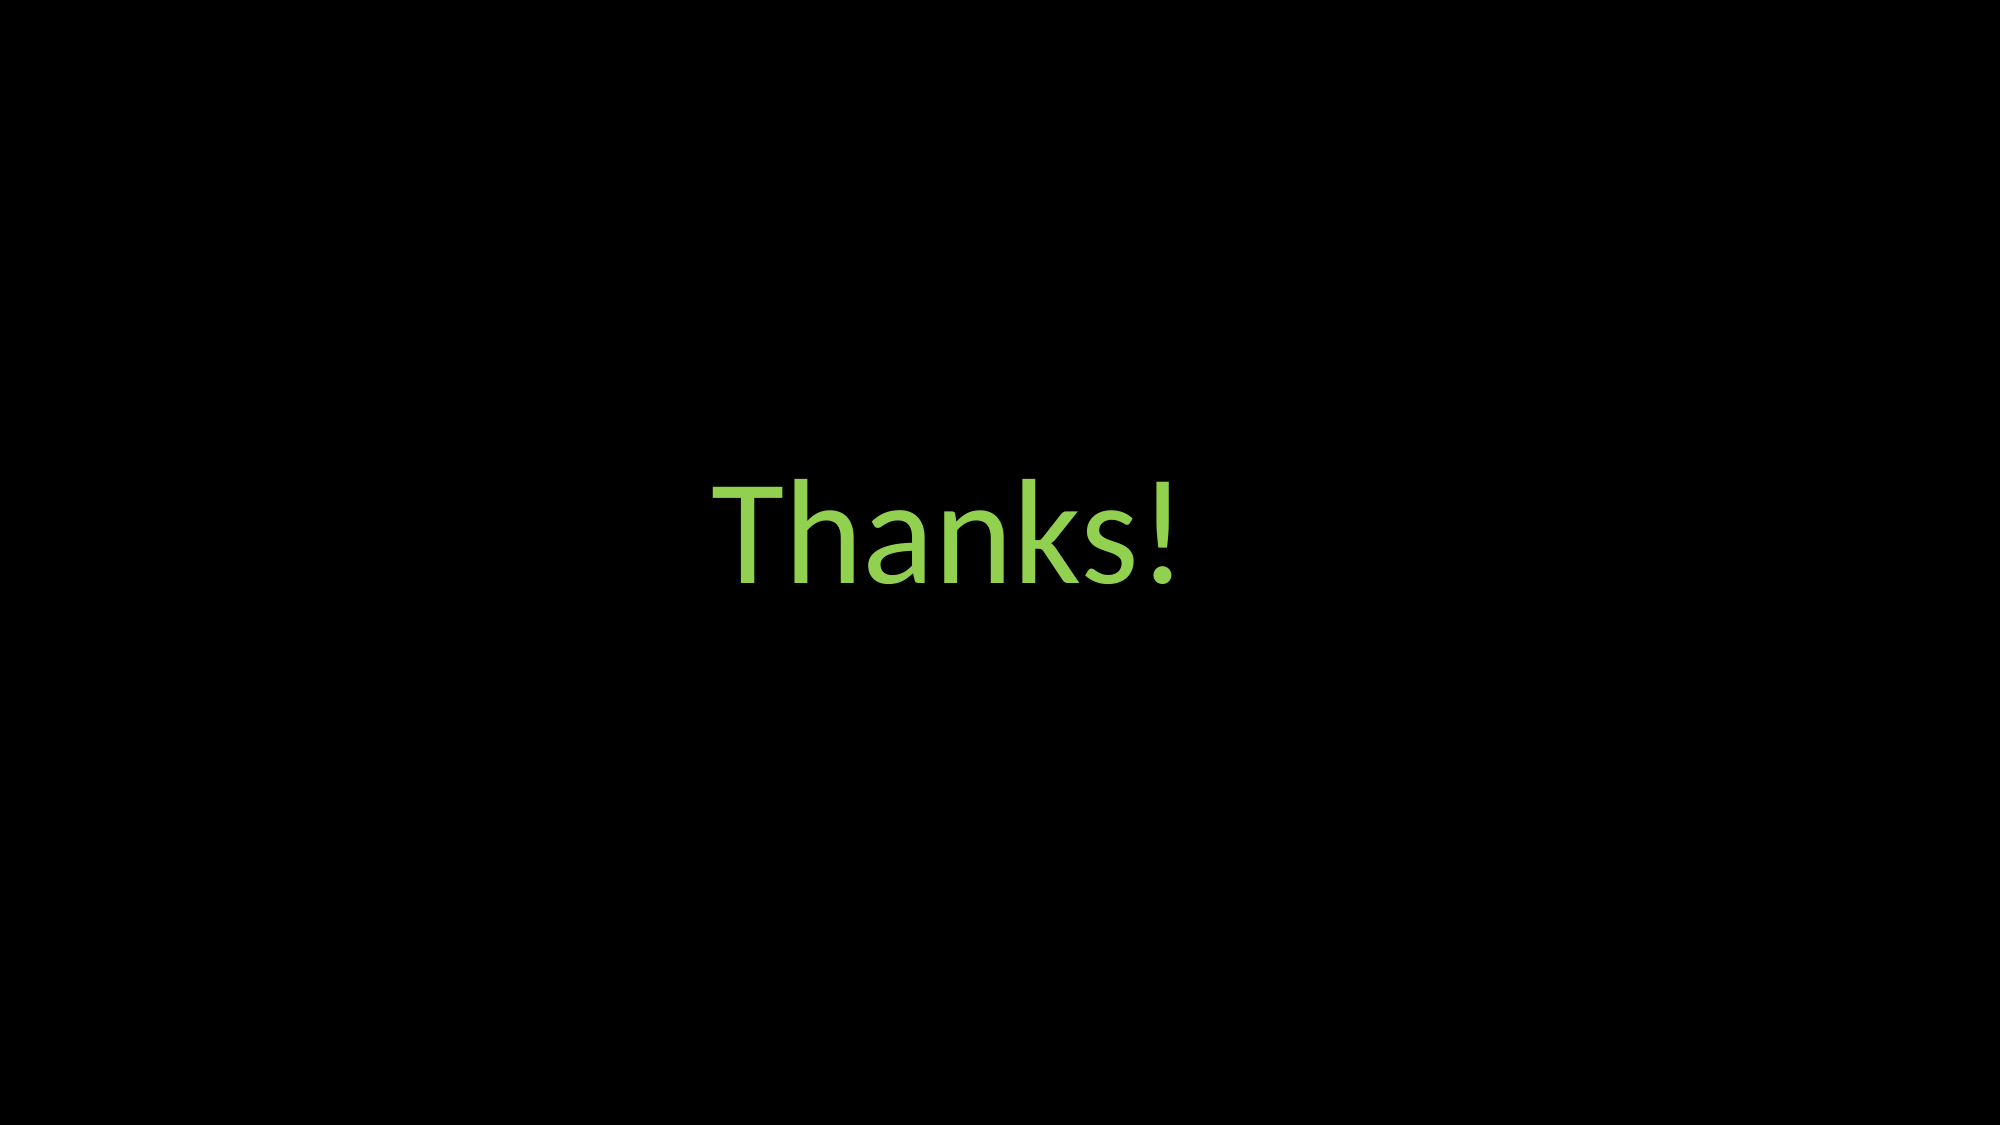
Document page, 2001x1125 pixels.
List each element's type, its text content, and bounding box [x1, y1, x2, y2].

text_box Thanks! [75, 426, 1824, 622]
